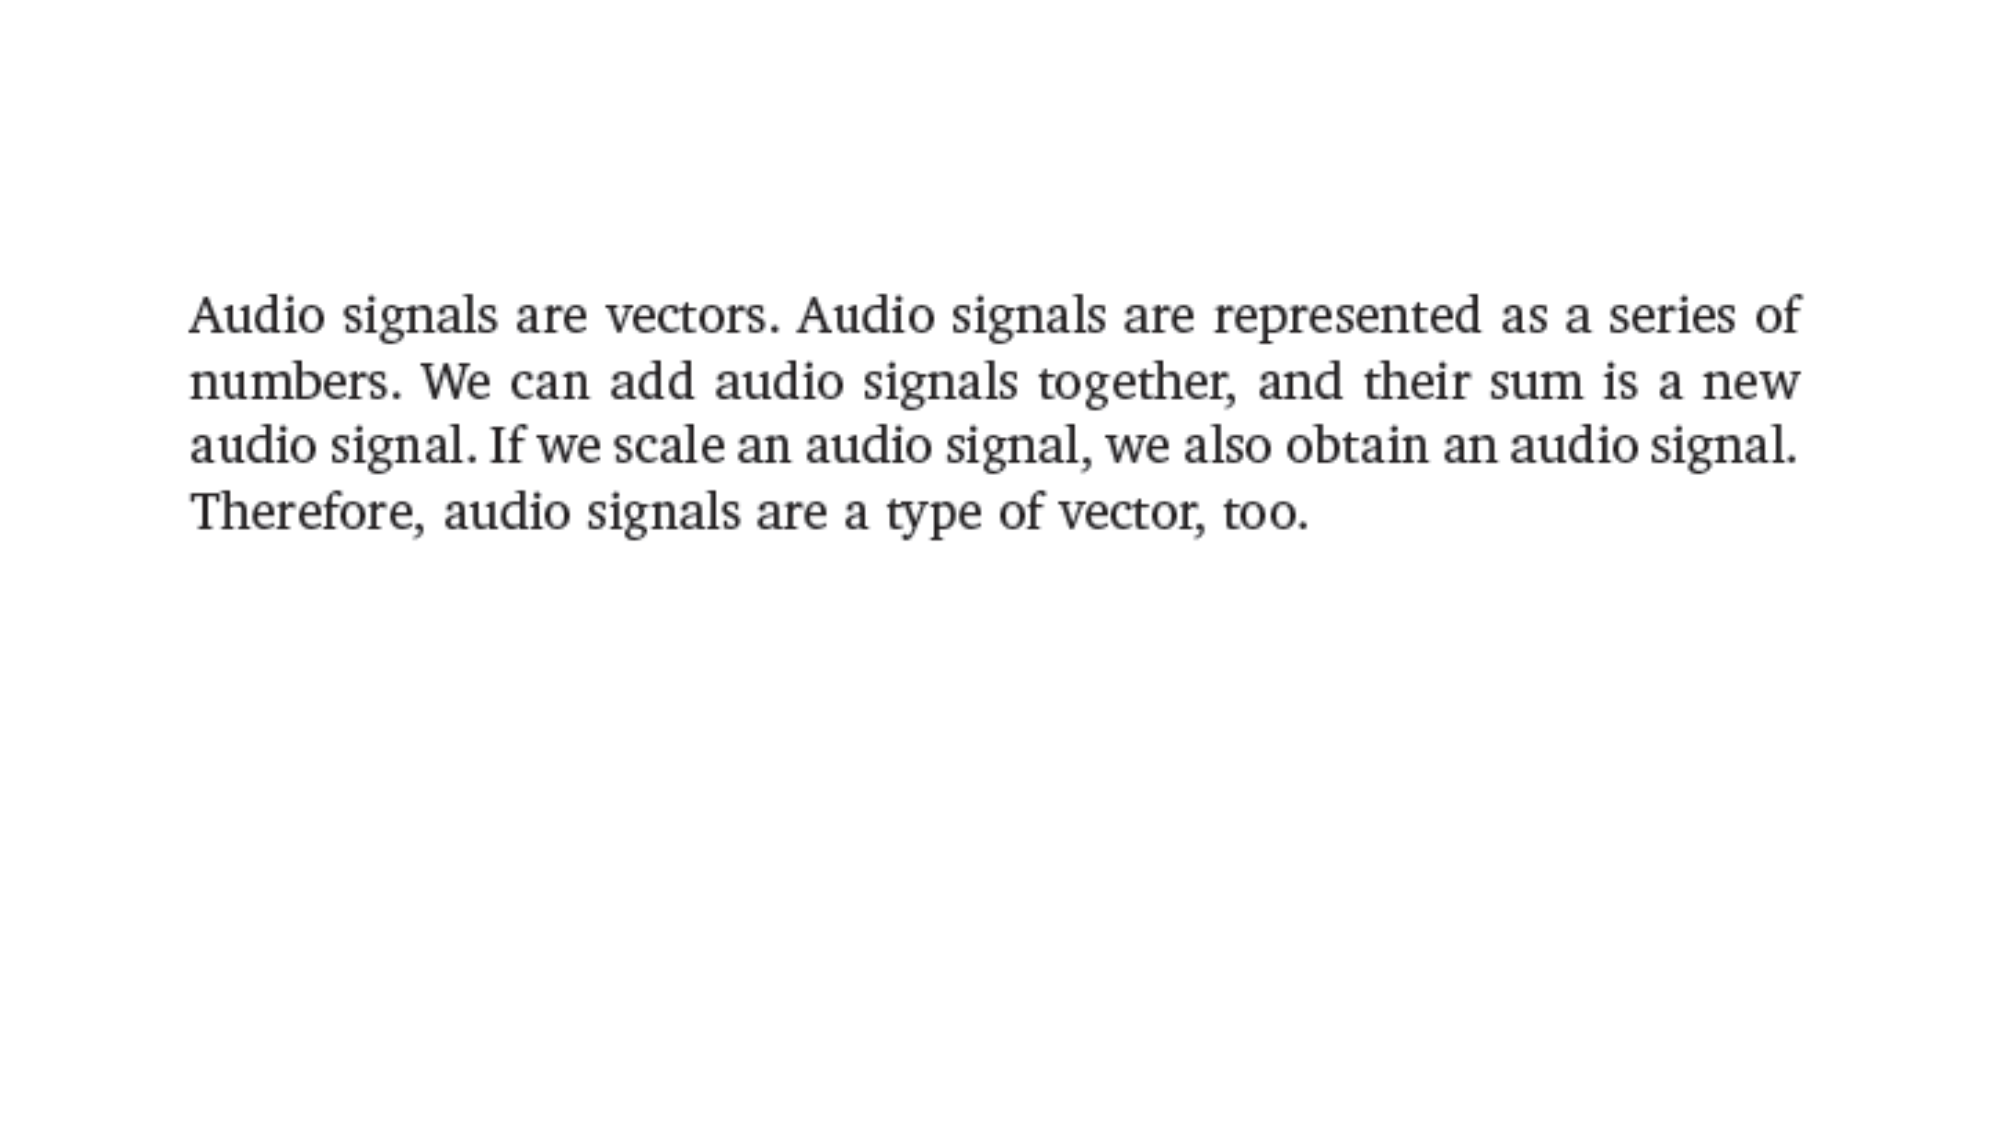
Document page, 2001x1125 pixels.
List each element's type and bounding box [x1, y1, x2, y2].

list [172, 270, 1821, 555]
